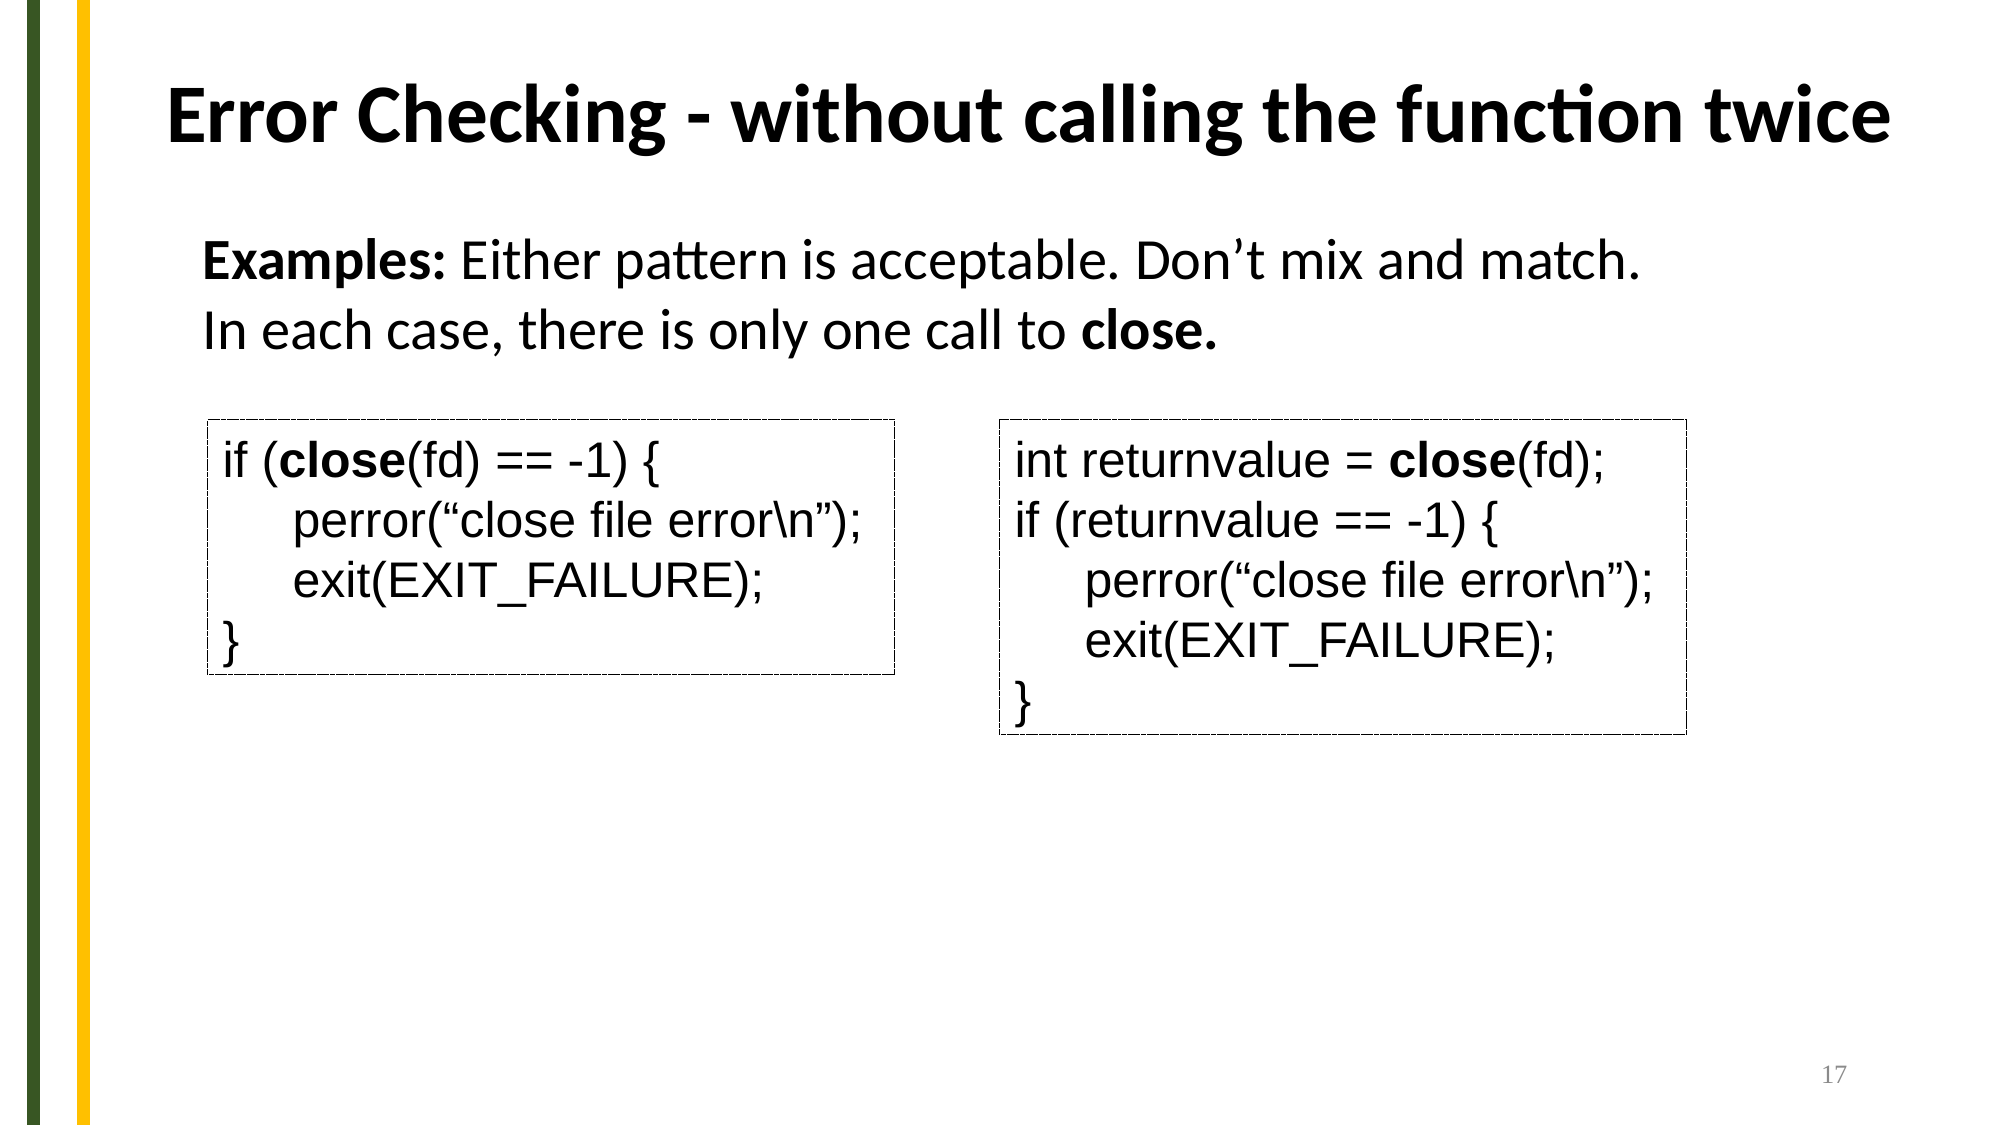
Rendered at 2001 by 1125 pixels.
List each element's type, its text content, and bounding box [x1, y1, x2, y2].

slide_number 17 [1412, 1042, 1863, 1103]
title Error Checking - without calling the function twice [150, 40, 1926, 191]
text_box int returnvalue = close(fd); if (returnvalue == -1) { perror(“close file error\n”); exit(EXIT_FAILURE); } [999, 419, 1687, 735]
text_box Examples: Either pattern is acceptable. Don’t mix and match. In each case, there is only one call to close. [188, 213, 1746, 369]
text_box if (close(fd) == -1) { perror(“close file error\n”); exit(EXIT_FAILURE); } [207, 419, 895, 675]
